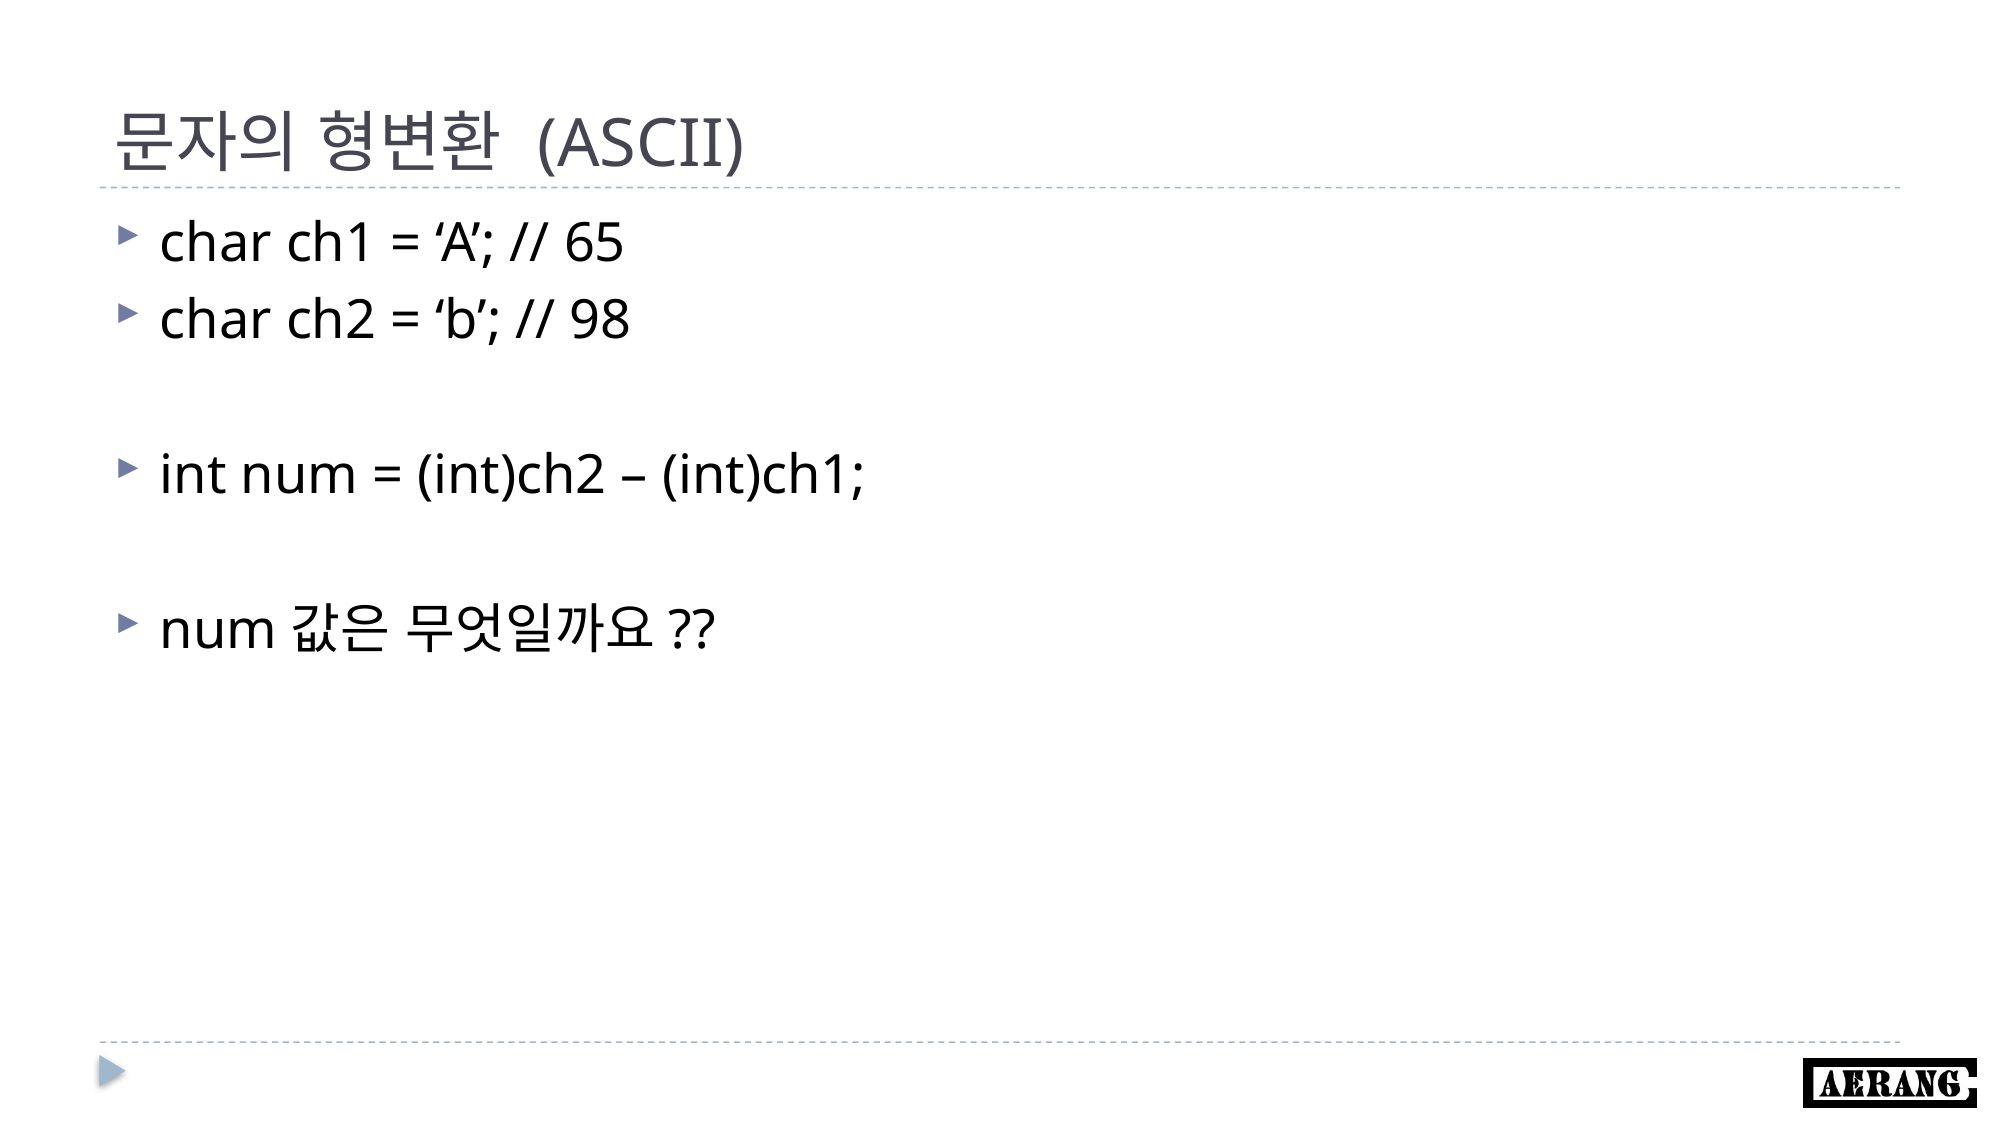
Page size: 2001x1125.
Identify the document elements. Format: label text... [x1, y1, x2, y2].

picture [1803, 1058, 1977, 1108]
title 문자의 형변환 (ASCII) [99, 24, 1900, 188]
list char ch1 = ‘A’; // 65 char ch2 = ‘b’; // 98 int num = (int)ch2 – (int)ch1; num값은 무엇일까요?? [99, 200, 1900, 1010]
